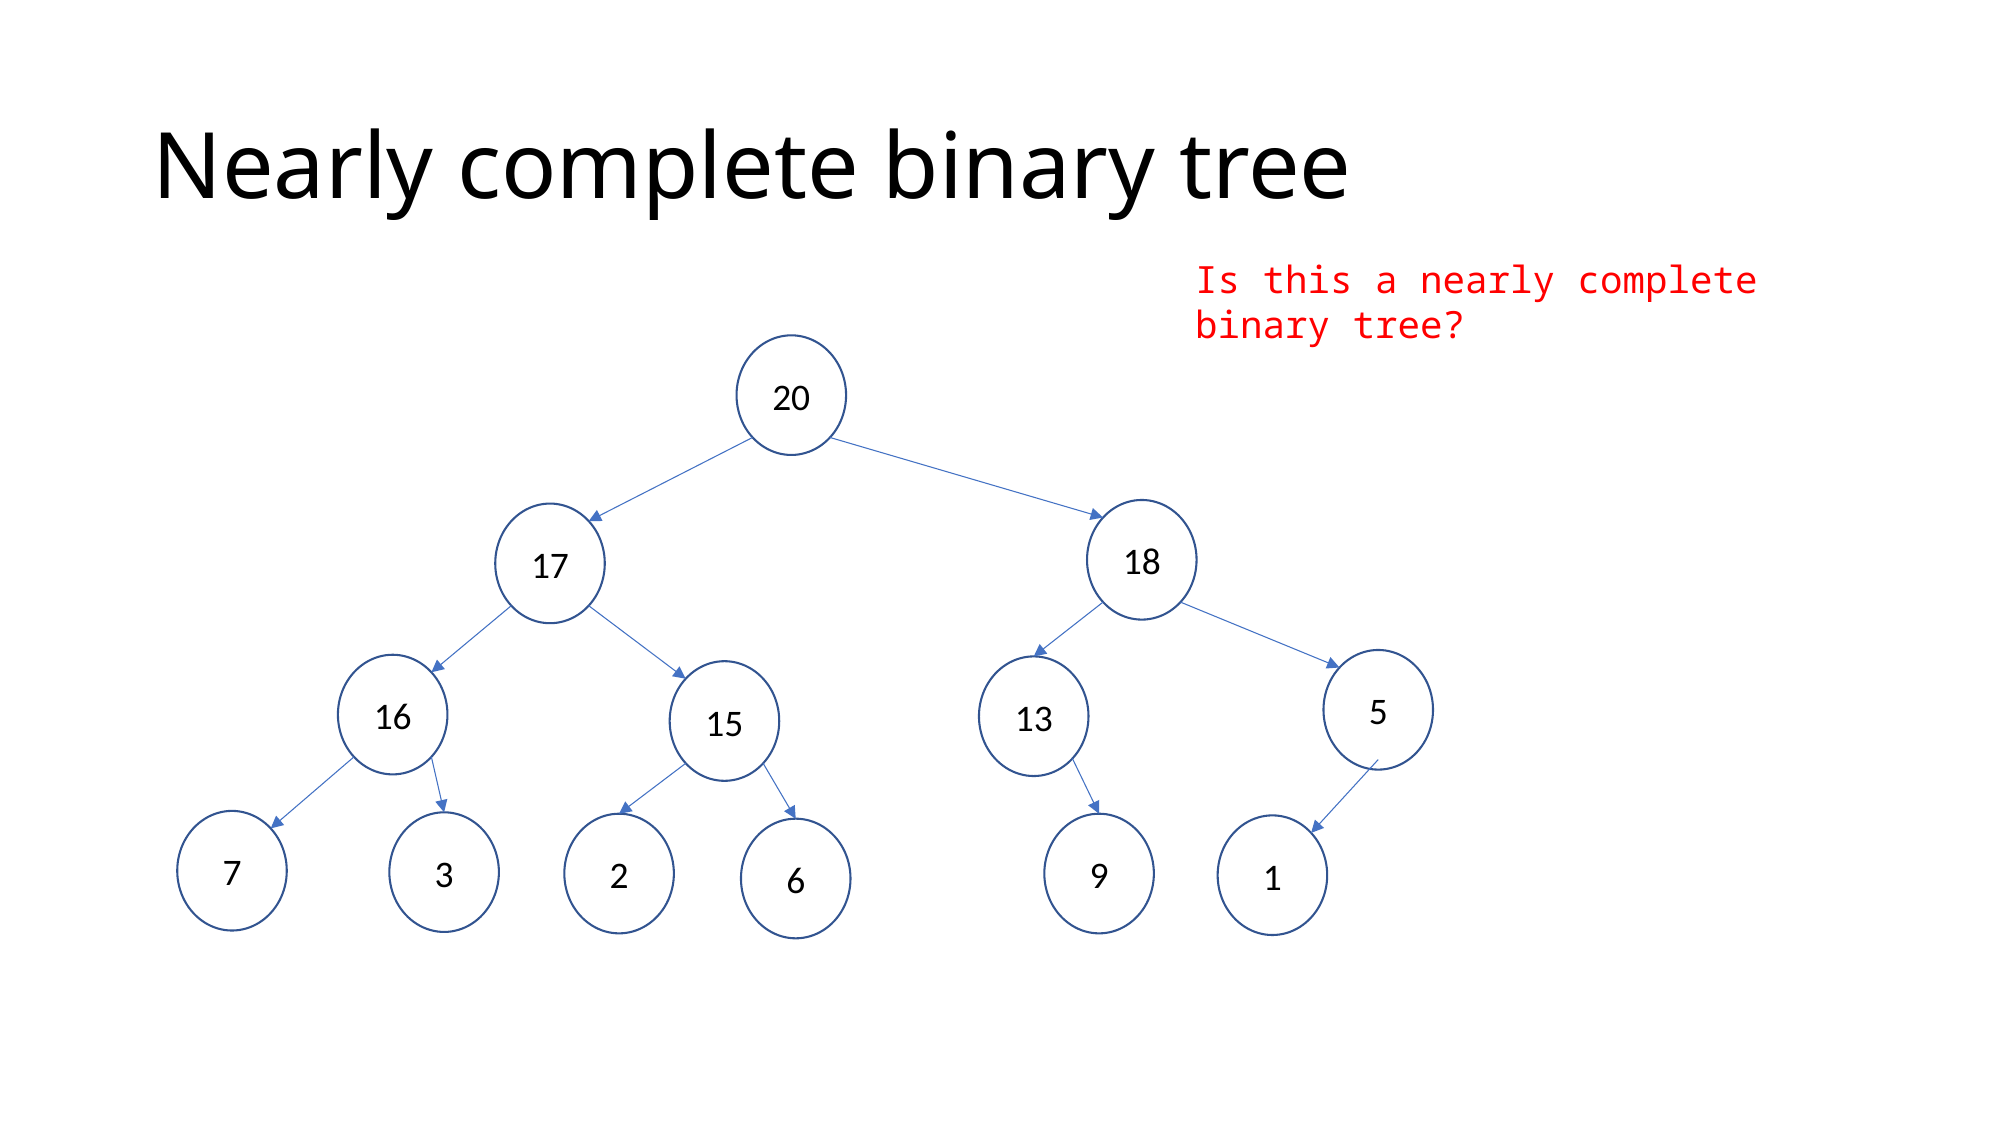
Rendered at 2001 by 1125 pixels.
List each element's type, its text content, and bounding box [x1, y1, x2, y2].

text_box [1311, 769, 1379, 833]
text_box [270, 756, 354, 829]
text_box 5 [1322, 648, 1435, 771]
text_box 13 [977, 655, 1090, 778]
text_box 18 [1085, 498, 1198, 621]
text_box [763, 763, 796, 819]
text_box 2 [563, 812, 675, 935]
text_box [618, 763, 686, 814]
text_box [431, 756, 445, 813]
text_box 6 [739, 817, 852, 940]
text_box 9 [1043, 812, 1155, 935]
title Nearly complete binary tree [137, 59, 1863, 278]
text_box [431, 605, 512, 673]
text_box Is this a nearly complete binary tree? [1180, 248, 1863, 354]
text_box 20 [735, 334, 848, 456]
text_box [1072, 758, 1100, 814]
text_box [829, 437, 1104, 518]
text_box 16 [336, 653, 449, 776]
text_box 1 [1216, 814, 1329, 937]
text_box 17 [494, 502, 606, 625]
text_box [1180, 602, 1340, 668]
text_box 3 [388, 811, 500, 933]
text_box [588, 605, 686, 679]
text_box 15 [668, 660, 781, 782]
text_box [1033, 602, 1103, 657]
text_box 7 [176, 809, 288, 932]
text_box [588, 437, 753, 522]
